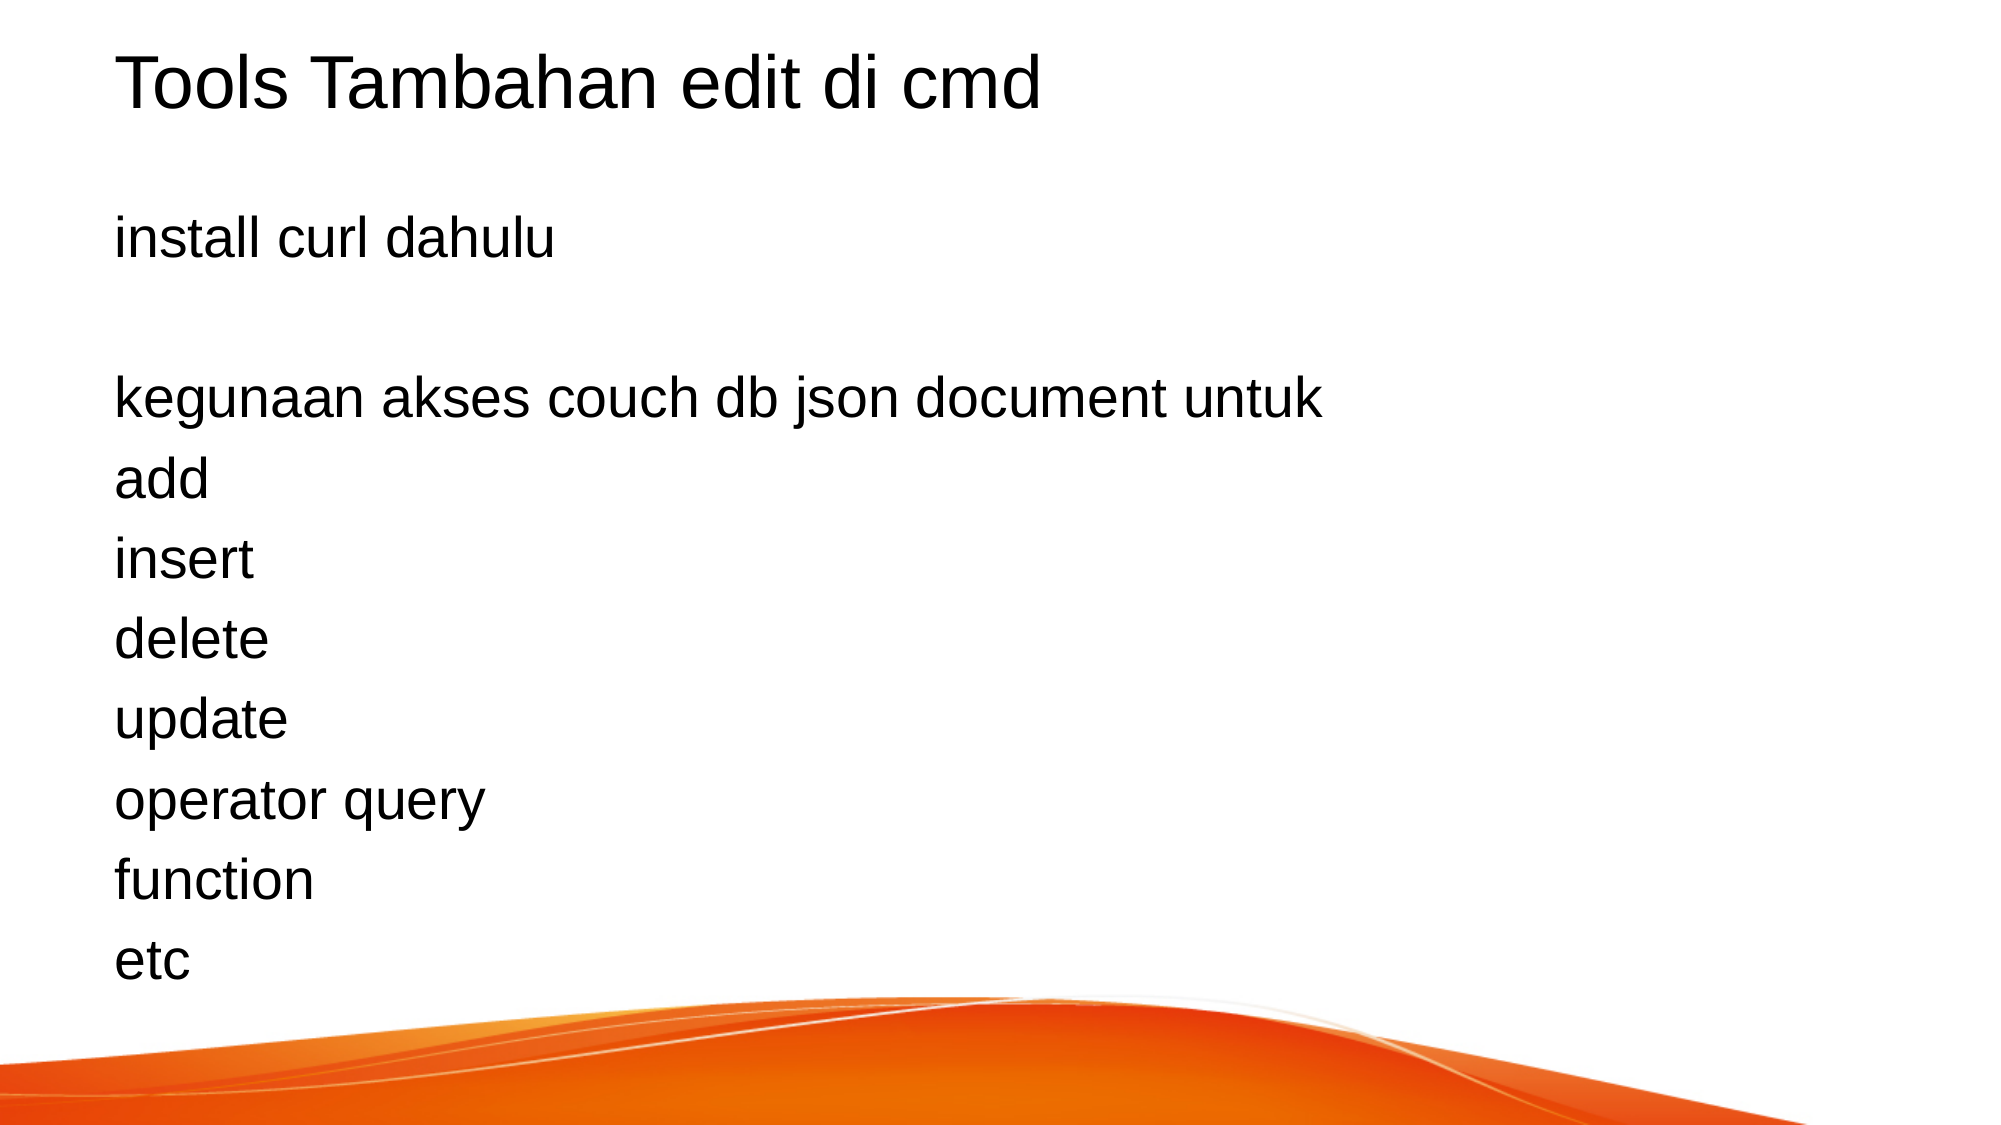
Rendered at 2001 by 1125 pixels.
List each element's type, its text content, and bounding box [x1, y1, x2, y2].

title Tools Tambahan edit di cmd [99, 30, 1901, 127]
list install curl dahulu kegunaan akses couch db json document untuk add insert delete update operator query function etc [99, 192, 1901, 1006]
picture [0, 0, 2000, 1125]
